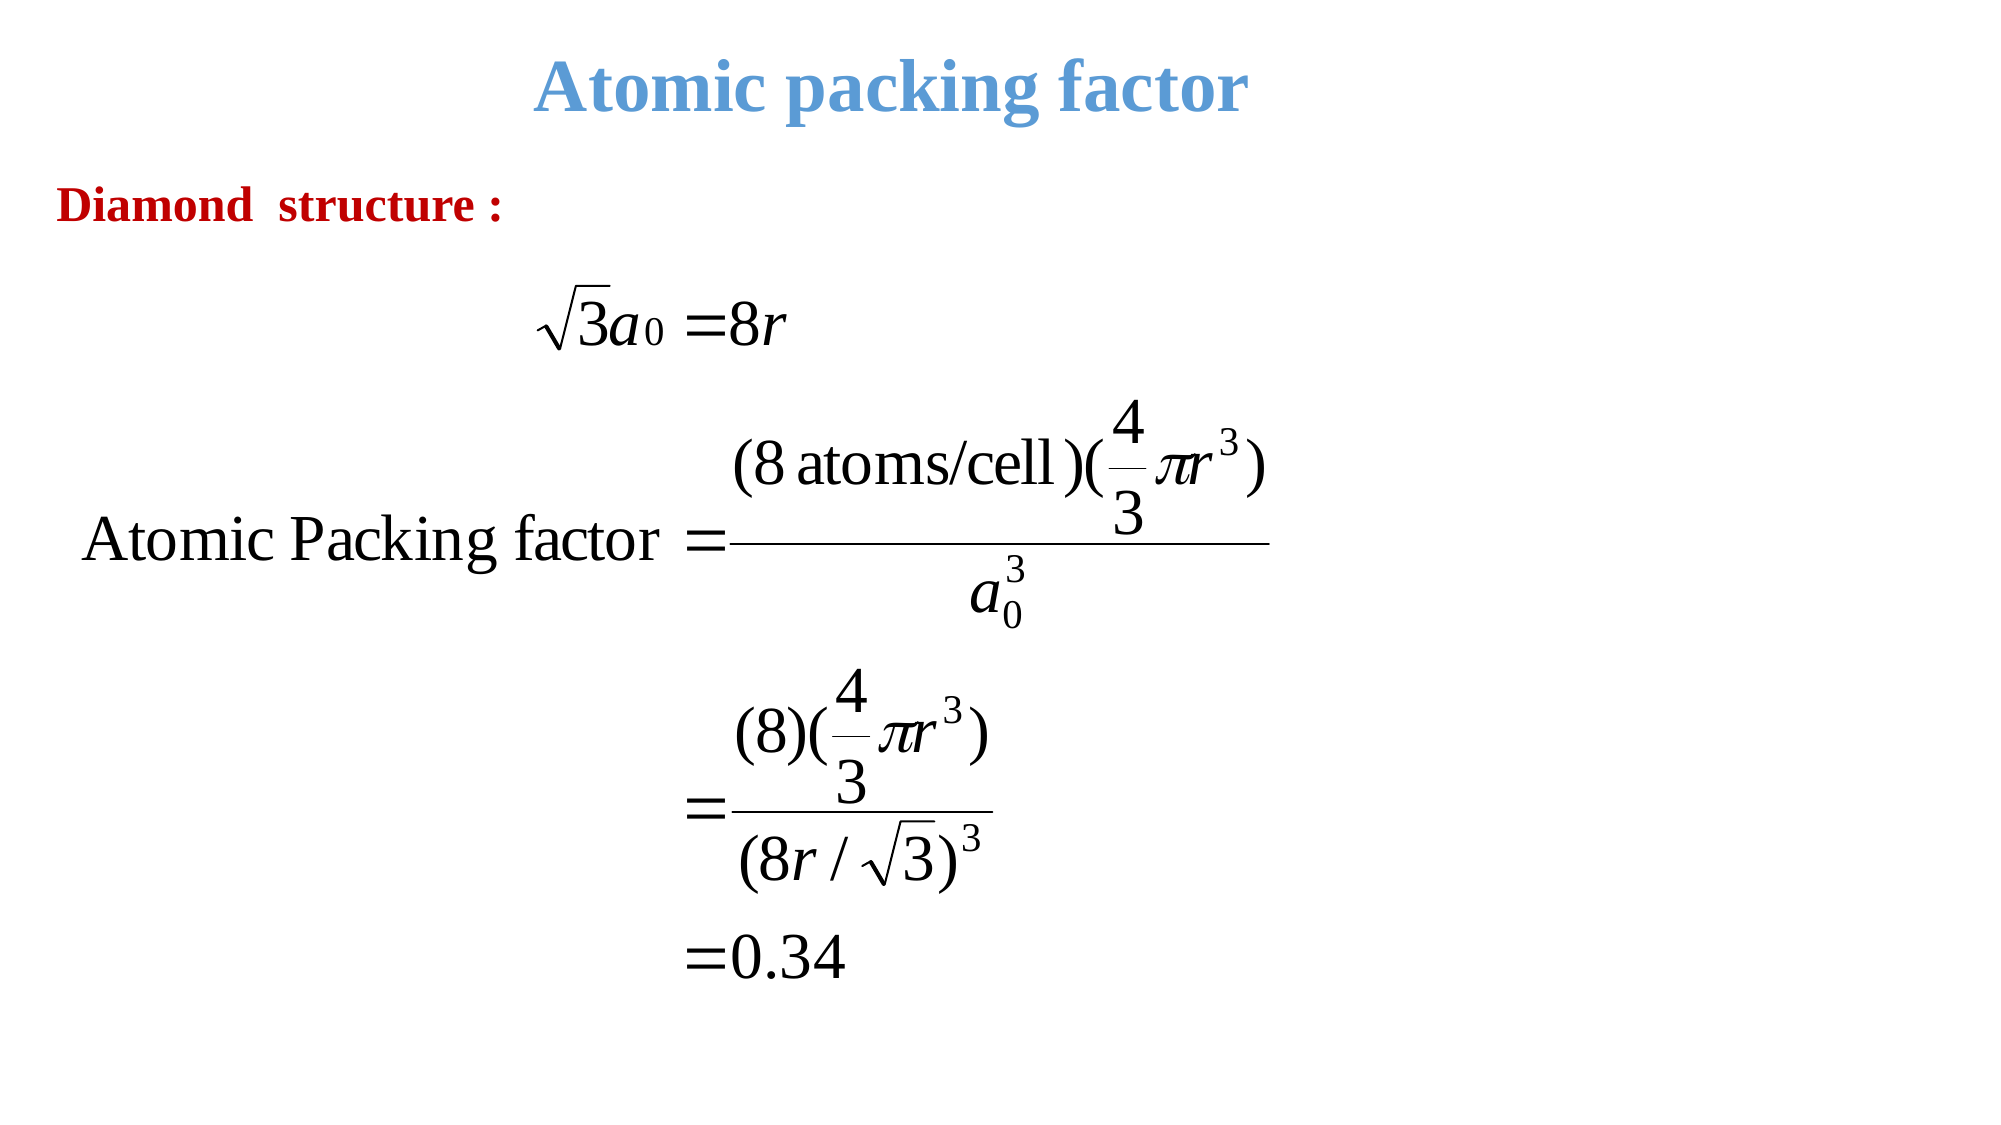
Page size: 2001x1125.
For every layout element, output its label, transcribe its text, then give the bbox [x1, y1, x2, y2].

text_box Atomic packing factor [519, 29, 1292, 134]
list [74, 275, 1278, 989]
text_box Diamond structure : [41, 163, 520, 239]
